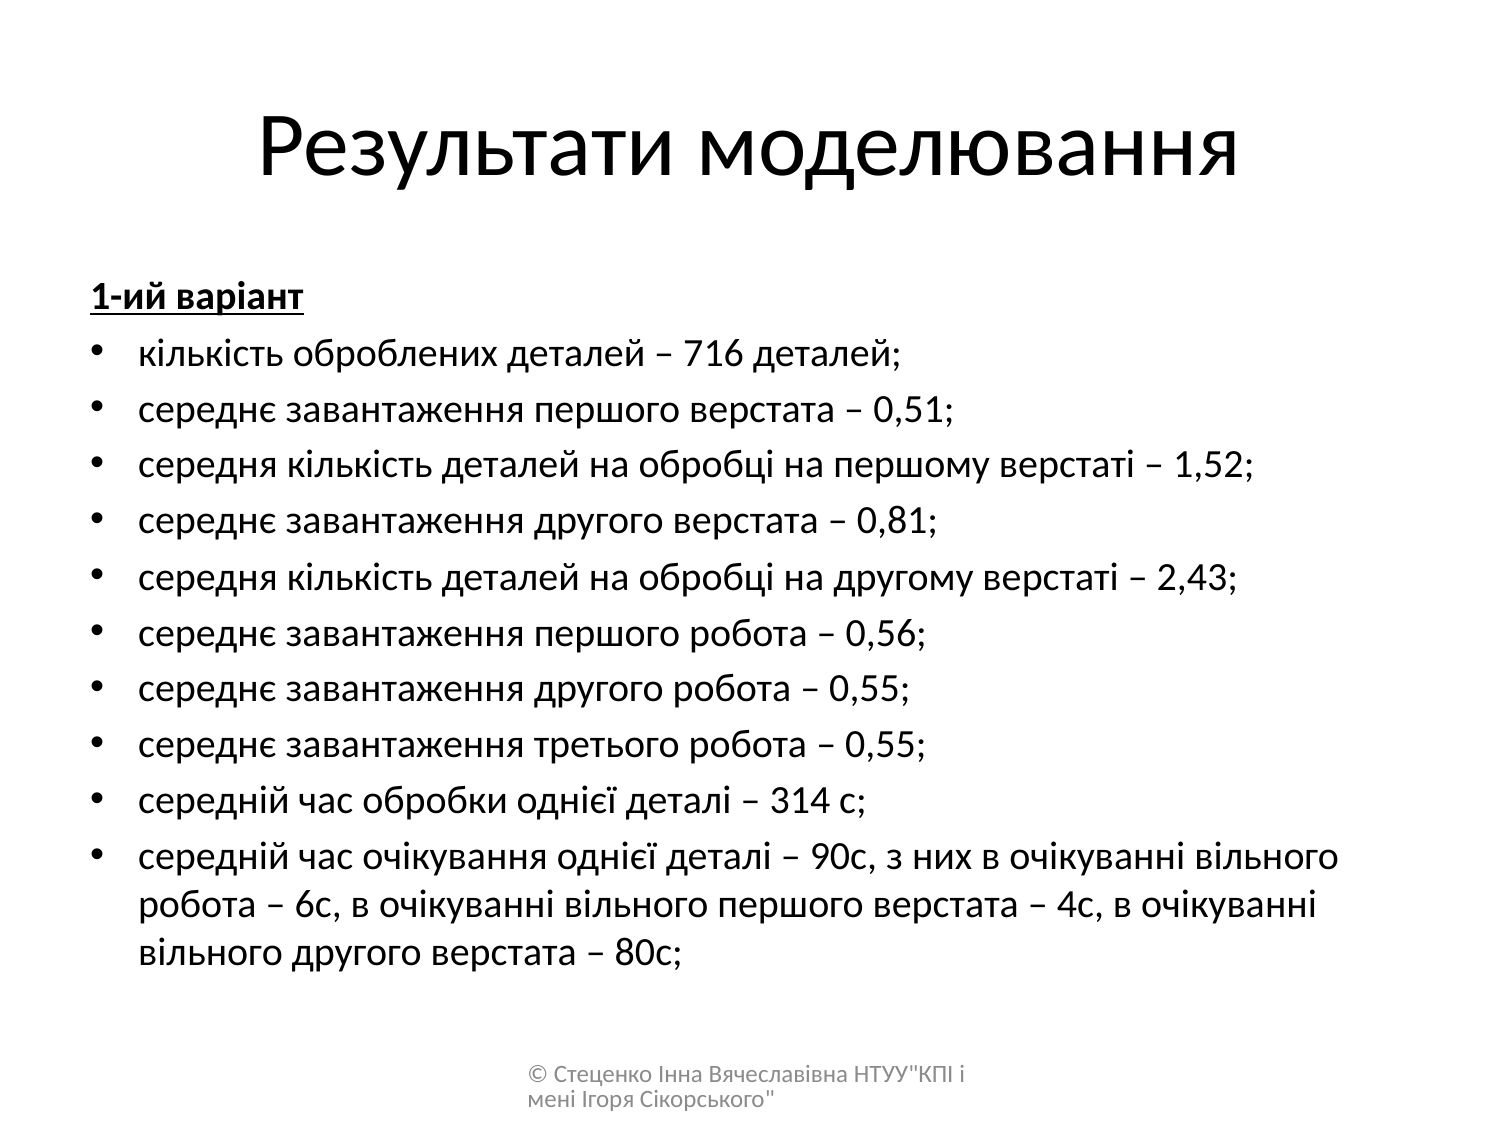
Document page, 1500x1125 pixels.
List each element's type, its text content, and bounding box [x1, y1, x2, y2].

title Результати моделювання [75, 45, 1425, 233]
list 1-ий варіант кількість оброблених деталей – 716 деталей; середнє завантаження першого верстата – 0,51; середня кількість деталей на обробці на першому верстаті – 1,52; середнє завантаження другого верстата – 0,81; середня кількість деталей на обробці на другому верстаті – 2,43; середнє завантаження першого робота – 0,56; середнє завантаження другого робота – 0,55; середнє завантаження третього робота – 0,55; середній час обробки однієї деталі – 314 с; середній час очікування однієї деталі – 90с, з них в очікуванні вільного робота – 6с, в очікуванні вільного першого верстата – 4с, в очікуванні вільного другого верстата – 80с; [75, 262, 1425, 1005]
footer © Стеценко Інна Вячеславівна НТУУ"КПІ імені Ігоря Сікорського" [512, 1042, 988, 1103]
